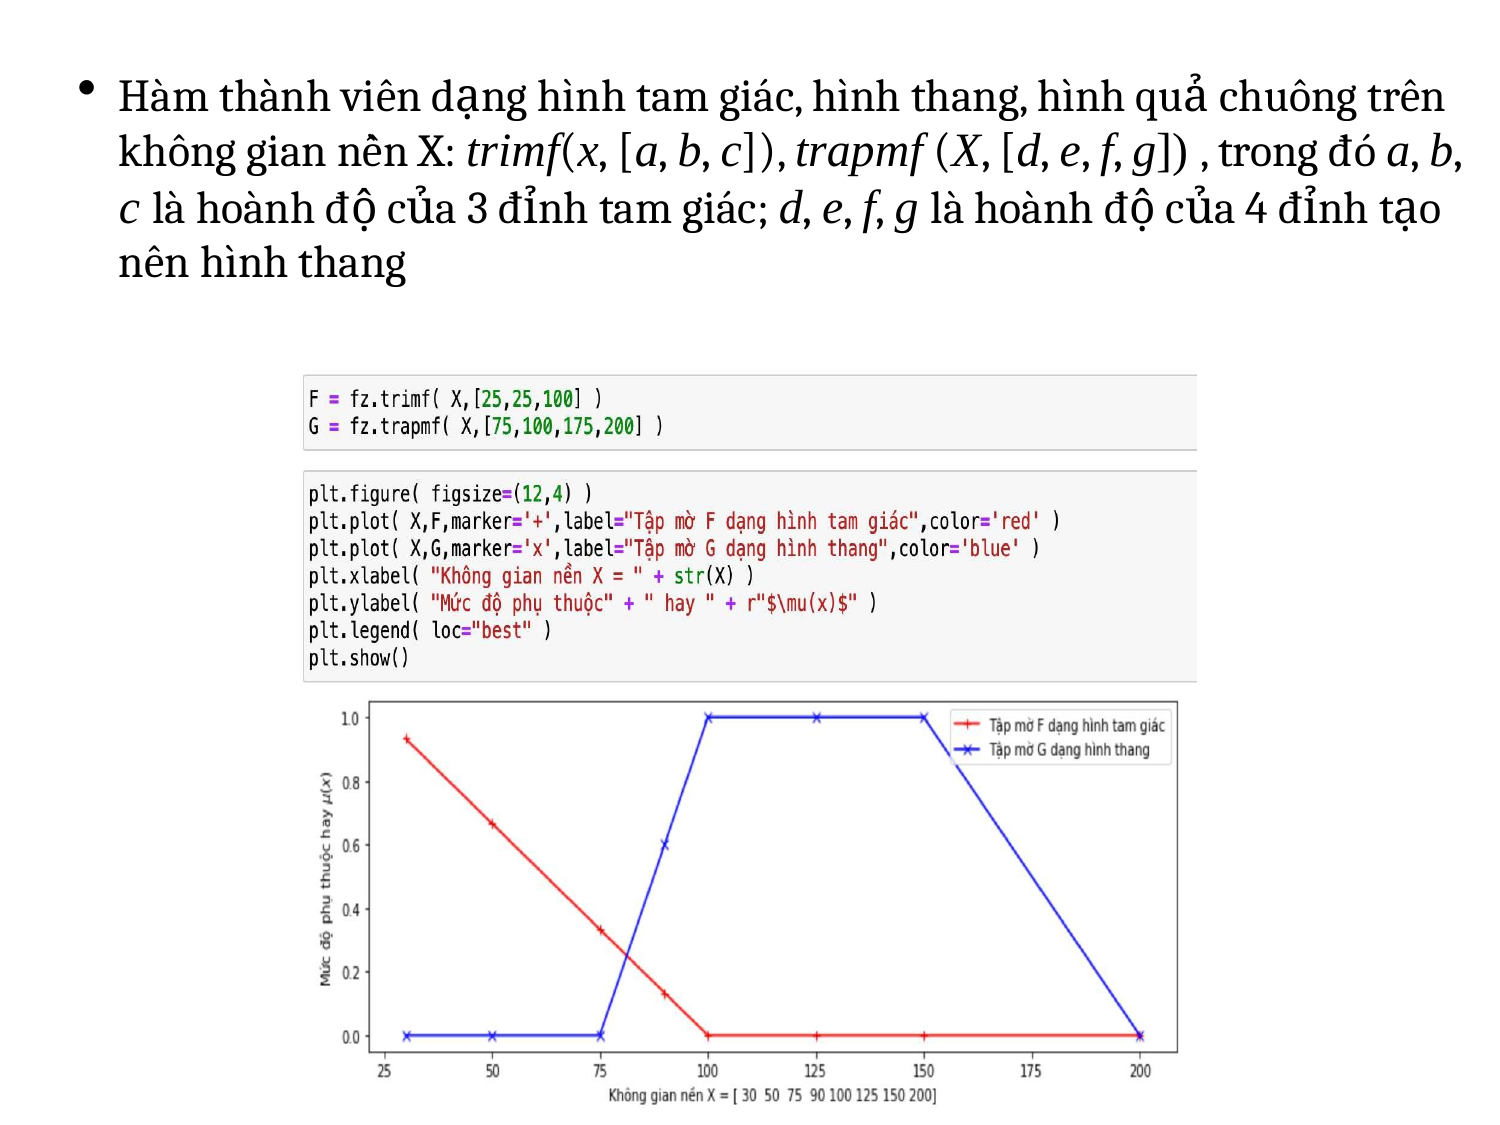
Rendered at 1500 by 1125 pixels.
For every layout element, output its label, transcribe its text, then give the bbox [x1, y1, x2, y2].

text_box Hàm thành viên dạng hı̀nh tam giác, hı̀nh thang, hı̀nh quả chuông trên không gian nền X: trimf(x, [a, b, c]), trapmf (X, [d, e, f, g]) , trong đó a, b, c là hoành độ của 3 đı̉nh tam giác; d, e, f, g là hoành độ của 4 đı̉nh tạo nên hı̀nh thang [76, 66, 1467, 289]
picture [296, 362, 1197, 1121]
